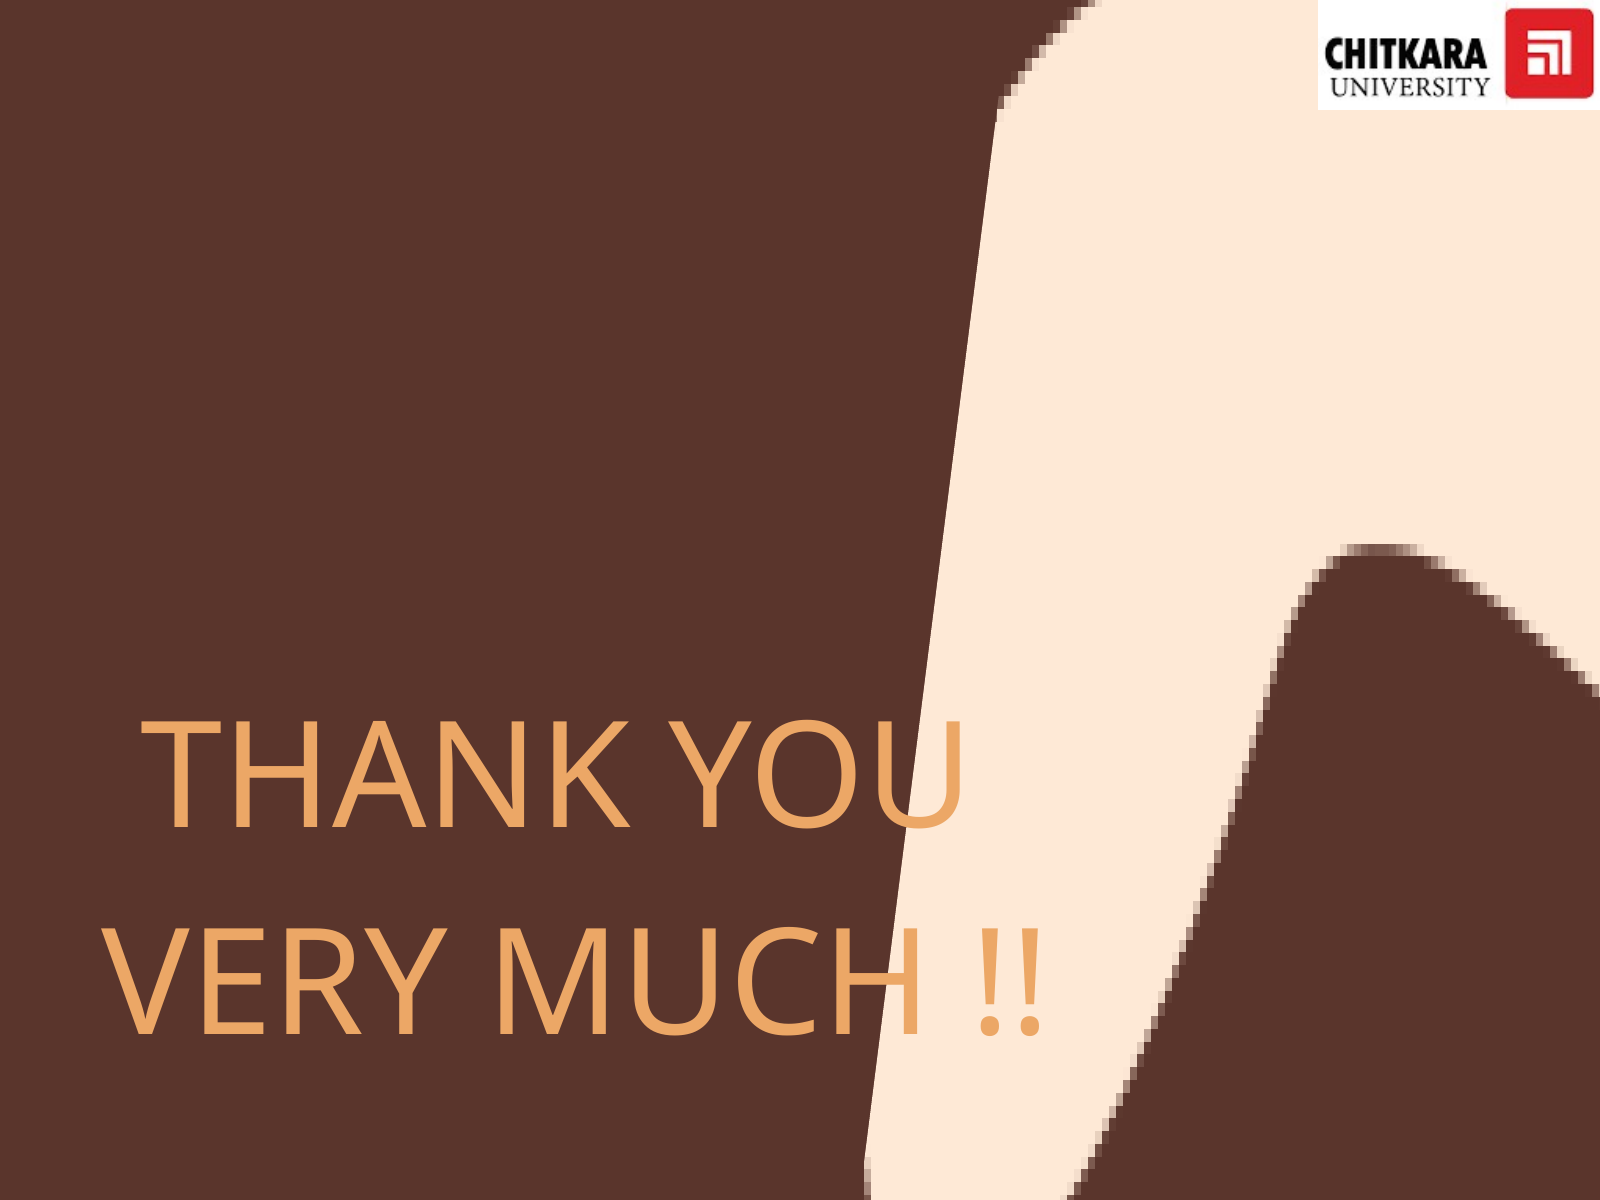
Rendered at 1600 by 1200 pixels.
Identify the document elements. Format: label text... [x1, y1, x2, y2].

picture [1318, 0, 1600, 110]
text_box THANK YOU VERY MUCH !! [33, 649, 1120, 1064]
text_box [859, 0, 1600, 1200]
